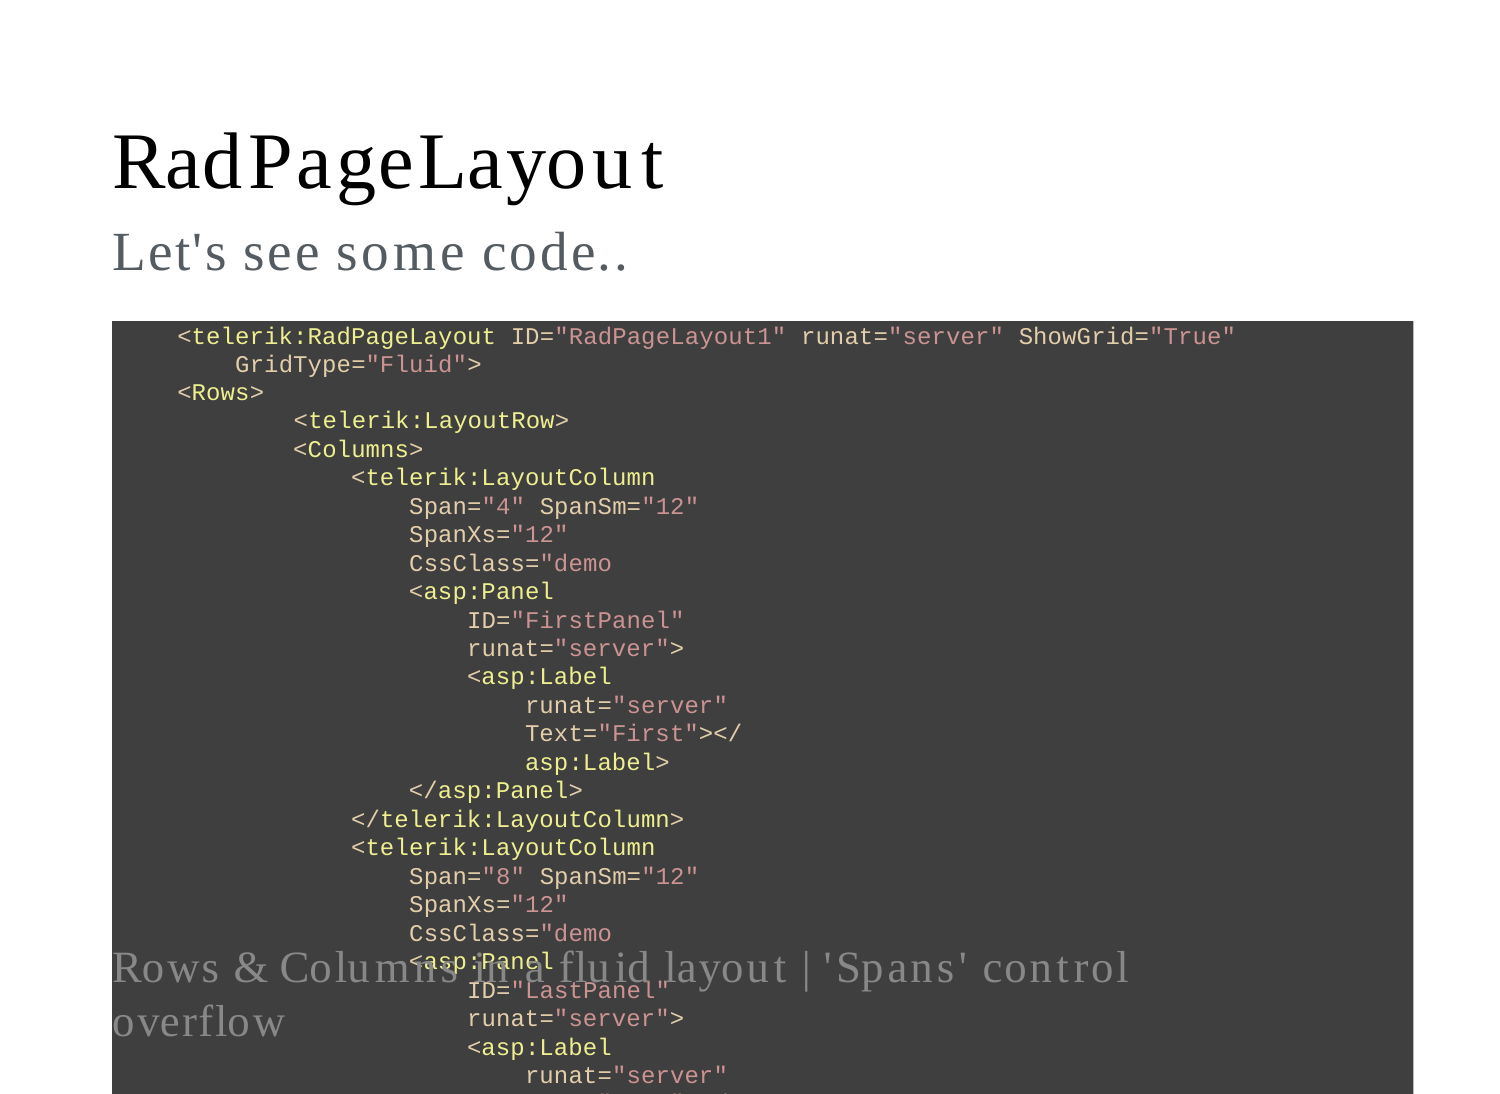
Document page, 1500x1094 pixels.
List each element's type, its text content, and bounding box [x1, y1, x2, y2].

title RadPageLayout [107, 107, 1393, 291]
text_box Rows & Columns in a fluid layout | 'Spans' control overflow [110, 938, 1303, 1046]
text_box <telerik:RadPageLayout ID="RadPageLayout1" runat="server" ShowGrid="True" GridType="Fluid"> <Rows> <telerik:LayoutRow> <Columns> <telerik:LayoutColumn Span="4" SpanSm="12" SpanXs="12" CssClass="demo <asp:Panel ID="FirstPanel" runat="server"> <asp:Label runat="server" Text="First"></asp:Label> </asp:Panel> </telerik:LayoutColumn> <telerik:LayoutColumn Span="8" SpanSm="12" SpanXs="12" CssClass="demo <asp:Panel ID="LastPanel" runat="server"> <asp:Label runat="server" Text="Last"></asp:Label> </asp:Panel> </telerik:LayoutColumn> </Columns> </telerik:LayoutRow> </Rows> </telerik:RadPageLayout> [112, 321, 1414, 1094]
text_box Let's see some code.. [110, 215, 632, 282]
